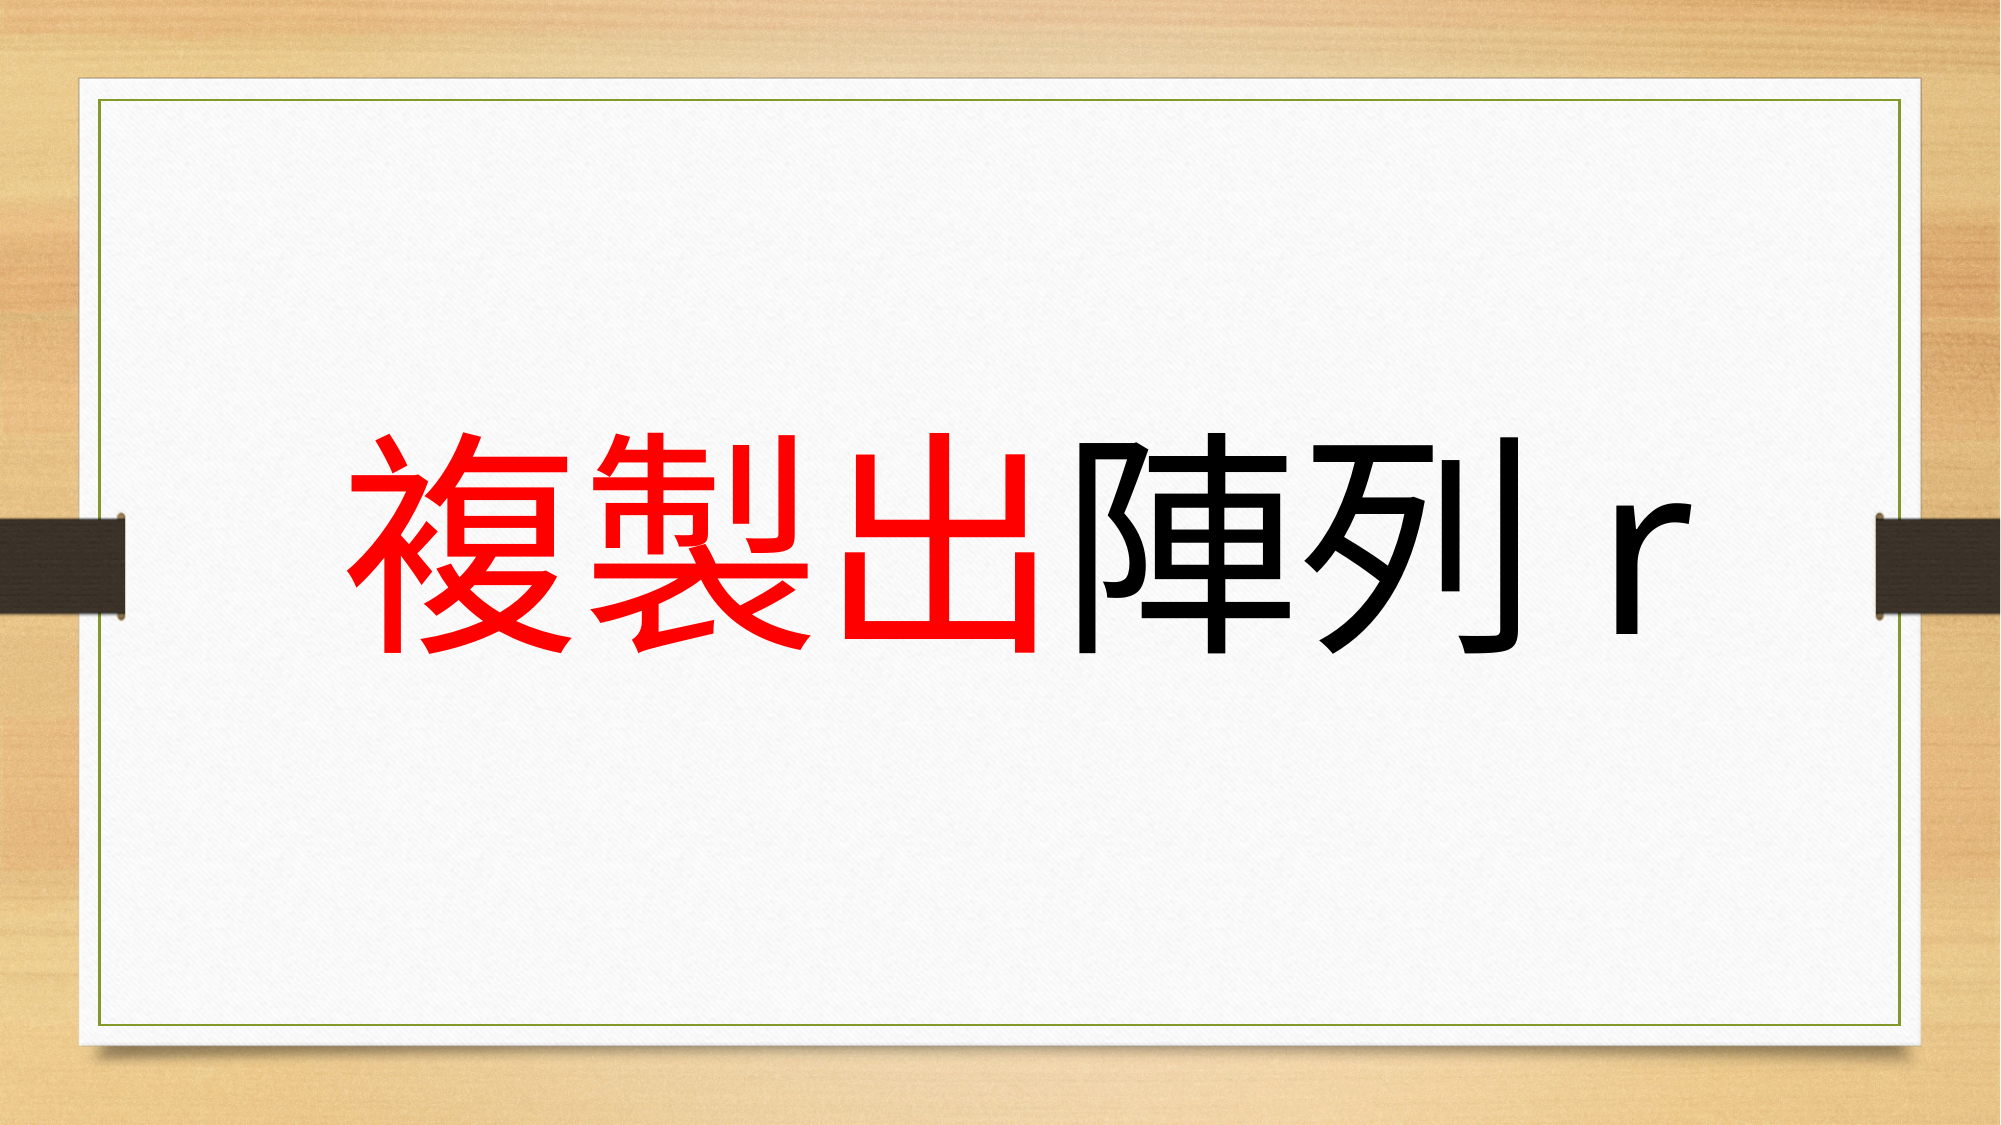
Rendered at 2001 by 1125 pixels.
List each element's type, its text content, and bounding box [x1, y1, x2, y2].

picture [0, 0, 2001, 1125]
title 複製出陣列r [164, 121, 1874, 956]
